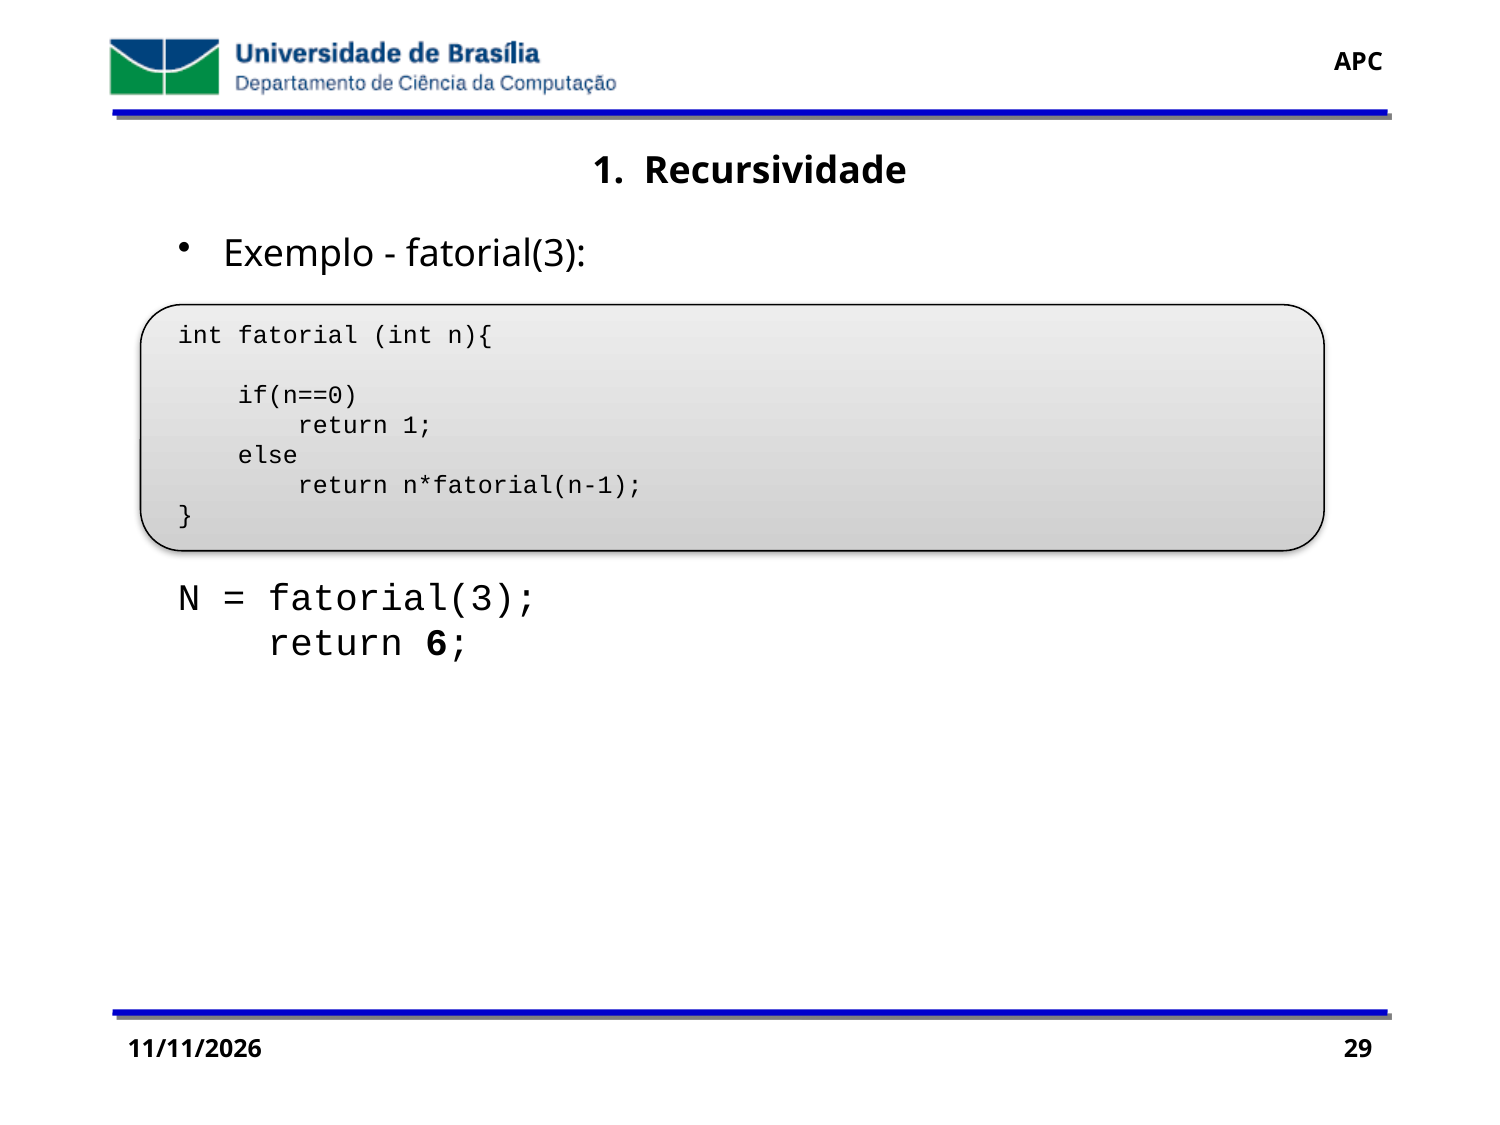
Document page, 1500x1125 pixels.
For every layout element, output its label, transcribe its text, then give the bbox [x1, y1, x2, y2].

slide_number 29 [1074, 1024, 1388, 1101]
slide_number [112, 1024, 426, 1101]
text_box [139, 308, 163, 548]
text_box [1301, 308, 1325, 548]
picture [105, 35, 632, 100]
text_box 1. Recursividade [112, 138, 1388, 198]
text_box Exemplo - fatorial(3): int fatorial (int n){ if(n==0) return 1; else return n*fatorial(n-1); } N = fatorial(3); return 6; [163, 221, 1301, 1031]
